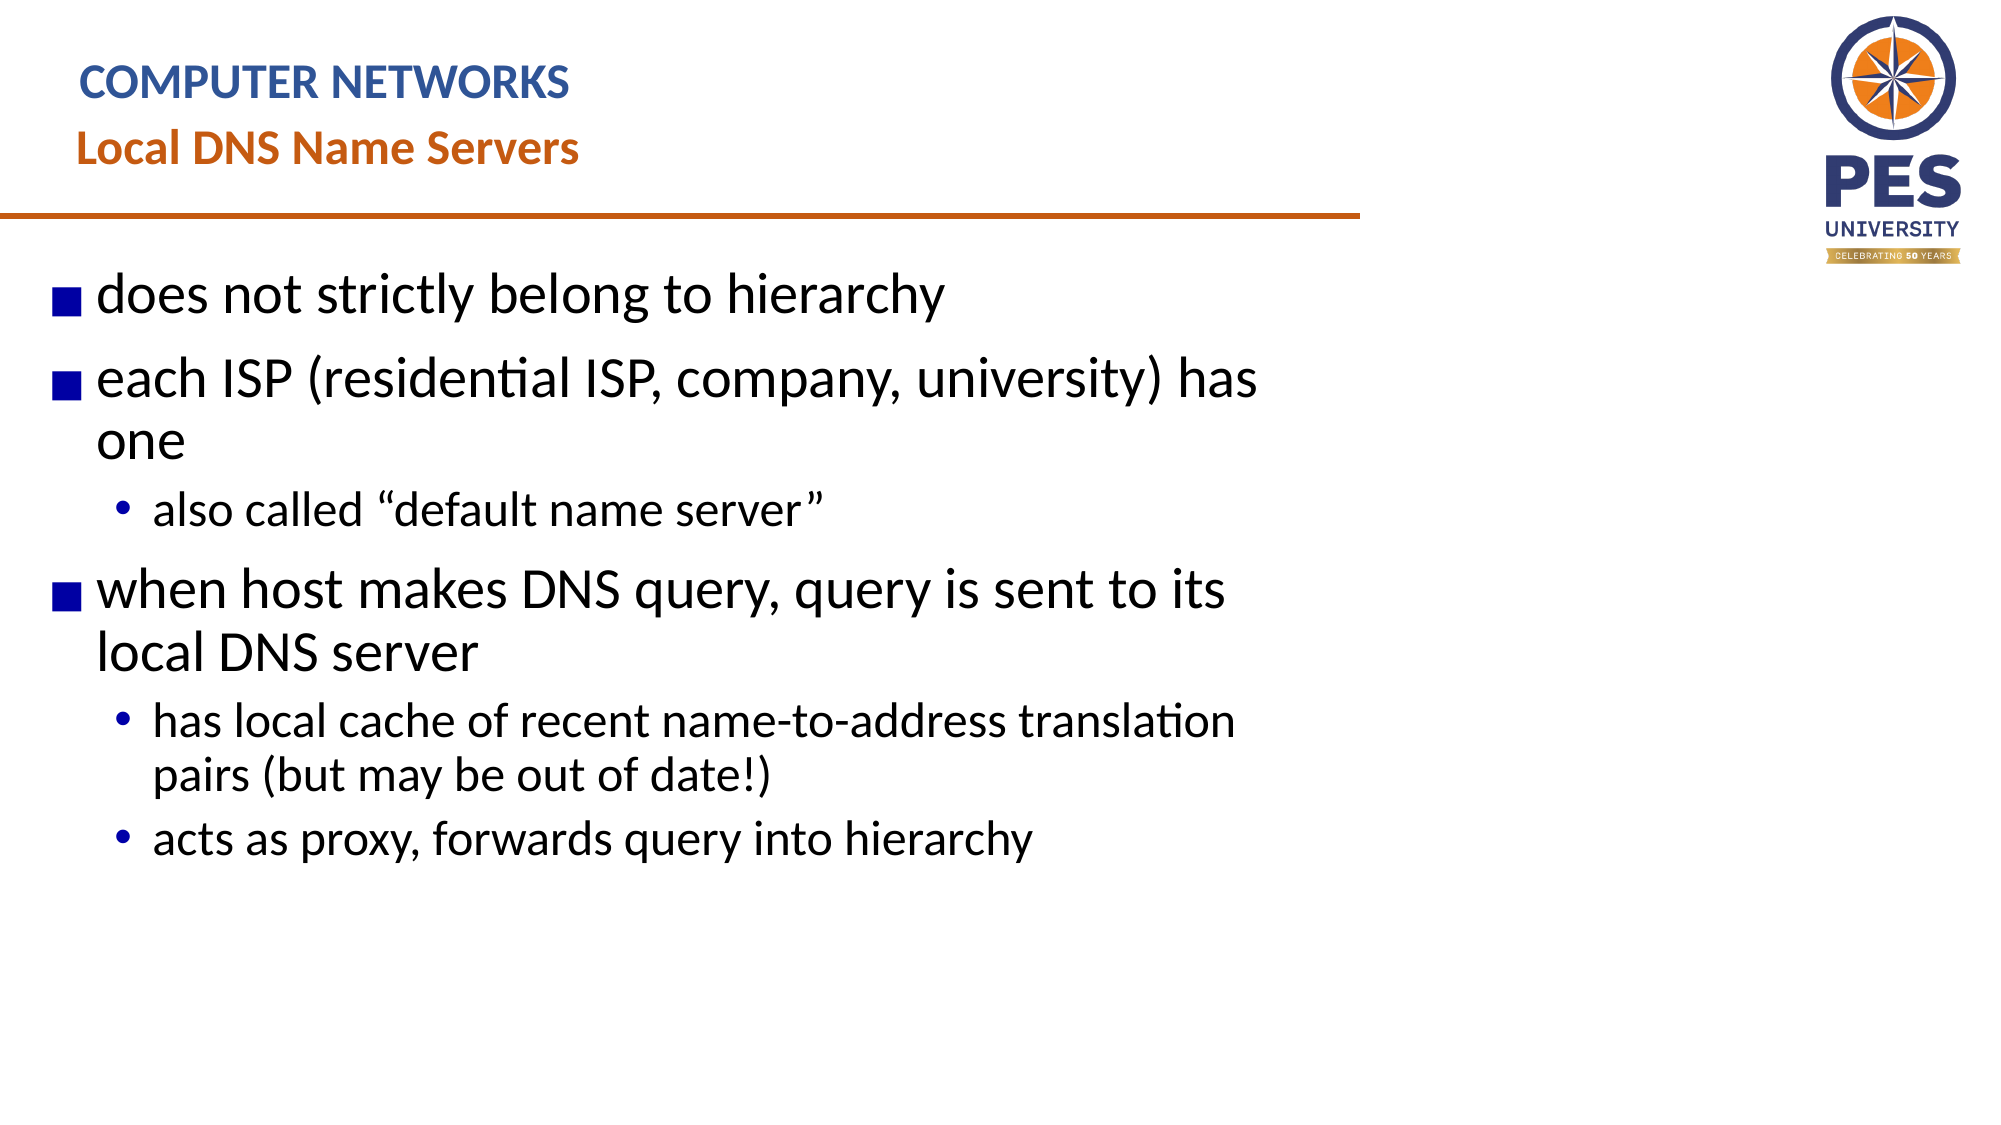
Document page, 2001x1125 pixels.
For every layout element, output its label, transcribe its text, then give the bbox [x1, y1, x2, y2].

picture [1826, 16, 1961, 264]
text_box Local DNS Name Servers [60, 106, 1374, 182]
text_box does not strictly belong to hierarchy each ISP (residential ISP, company, university) has one also called “default name server” when host makes DNS query, query is sent to its local DNS server has local cache of recent name-to-address translation pairs (but may be out of date!) acts as proxy, forwards query into hierarchy [23, 255, 1361, 1018]
text_box COMPUTER NETWORKS [64, 41, 1295, 106]
